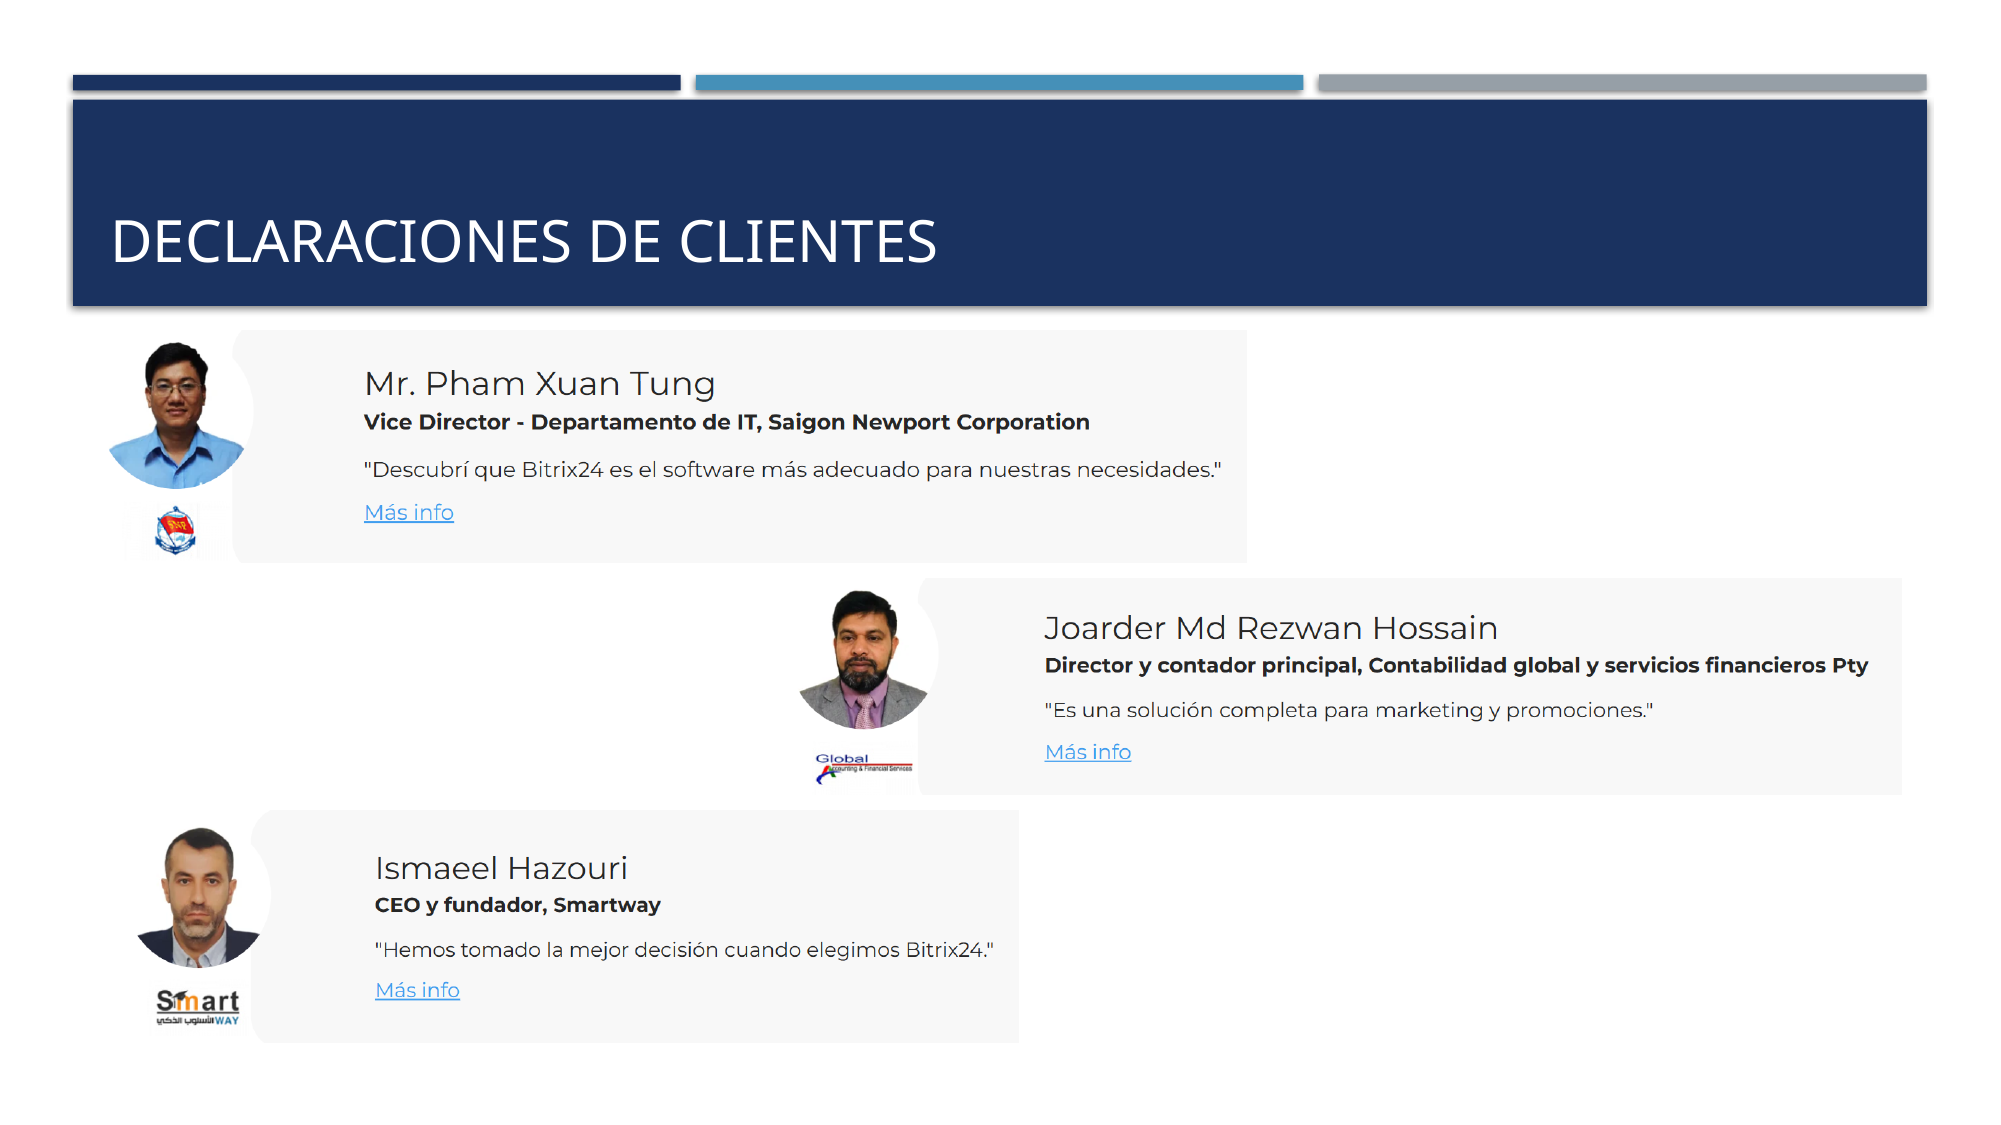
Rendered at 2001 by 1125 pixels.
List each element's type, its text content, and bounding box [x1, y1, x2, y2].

picture [94, 329, 1248, 563]
picture [776, 577, 1902, 796]
title Declaraciones de clientes [95, 119, 1905, 282]
picture [117, 809, 1020, 1043]
